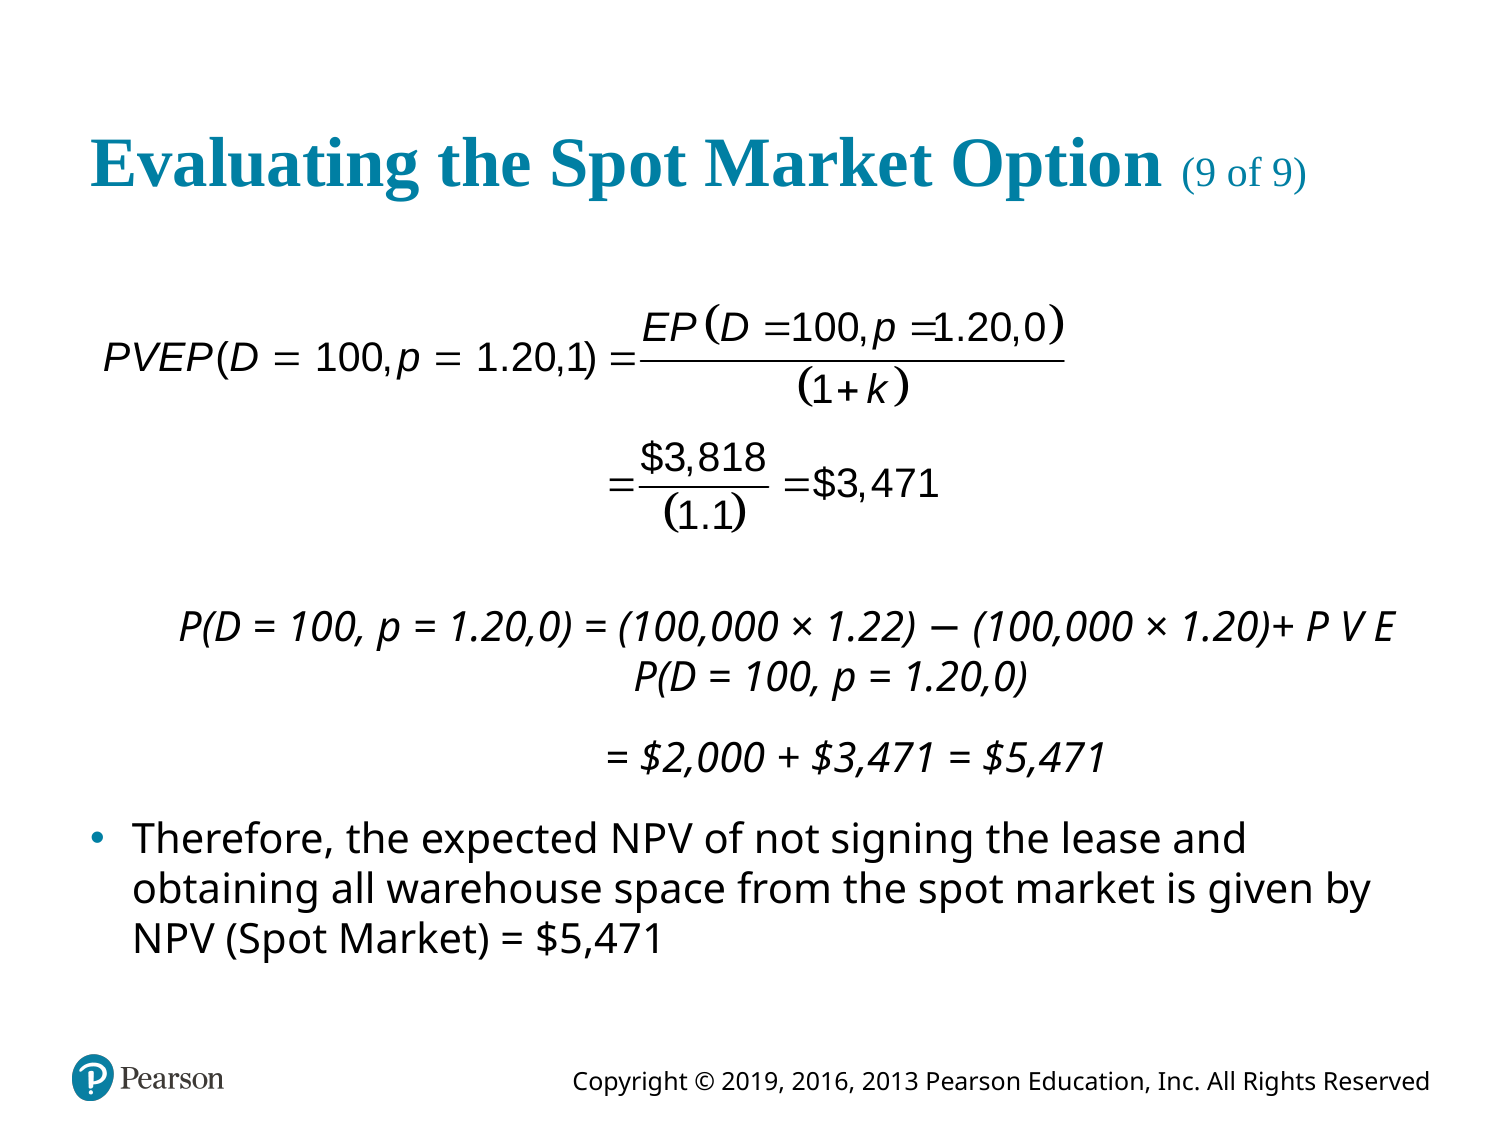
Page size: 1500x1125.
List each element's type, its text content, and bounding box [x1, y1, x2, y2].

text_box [97, 297, 1072, 553]
picture [72, 1087, 83, 1101]
list P(D = 100, p = 1.20,0) = (100,000 × 1.22) − (100,000 × 1.20)+ P V E P(D = 100, p = 1.20,0) = $2,000 + $3,471 = $5,471 Therefore, the expected N P V of not signing the lease and obtaining all warehouse space from the spot market is given by N P V (Spot Market) = $5,471 [75, 584, 1425, 984]
picture [72, 1054, 88, 1070]
picture [98, 1054, 224, 1101]
picture [80, 1063, 106, 1088]
title Evaluating the Spot Market Option (9 of 9) [75, 0, 1425, 216]
